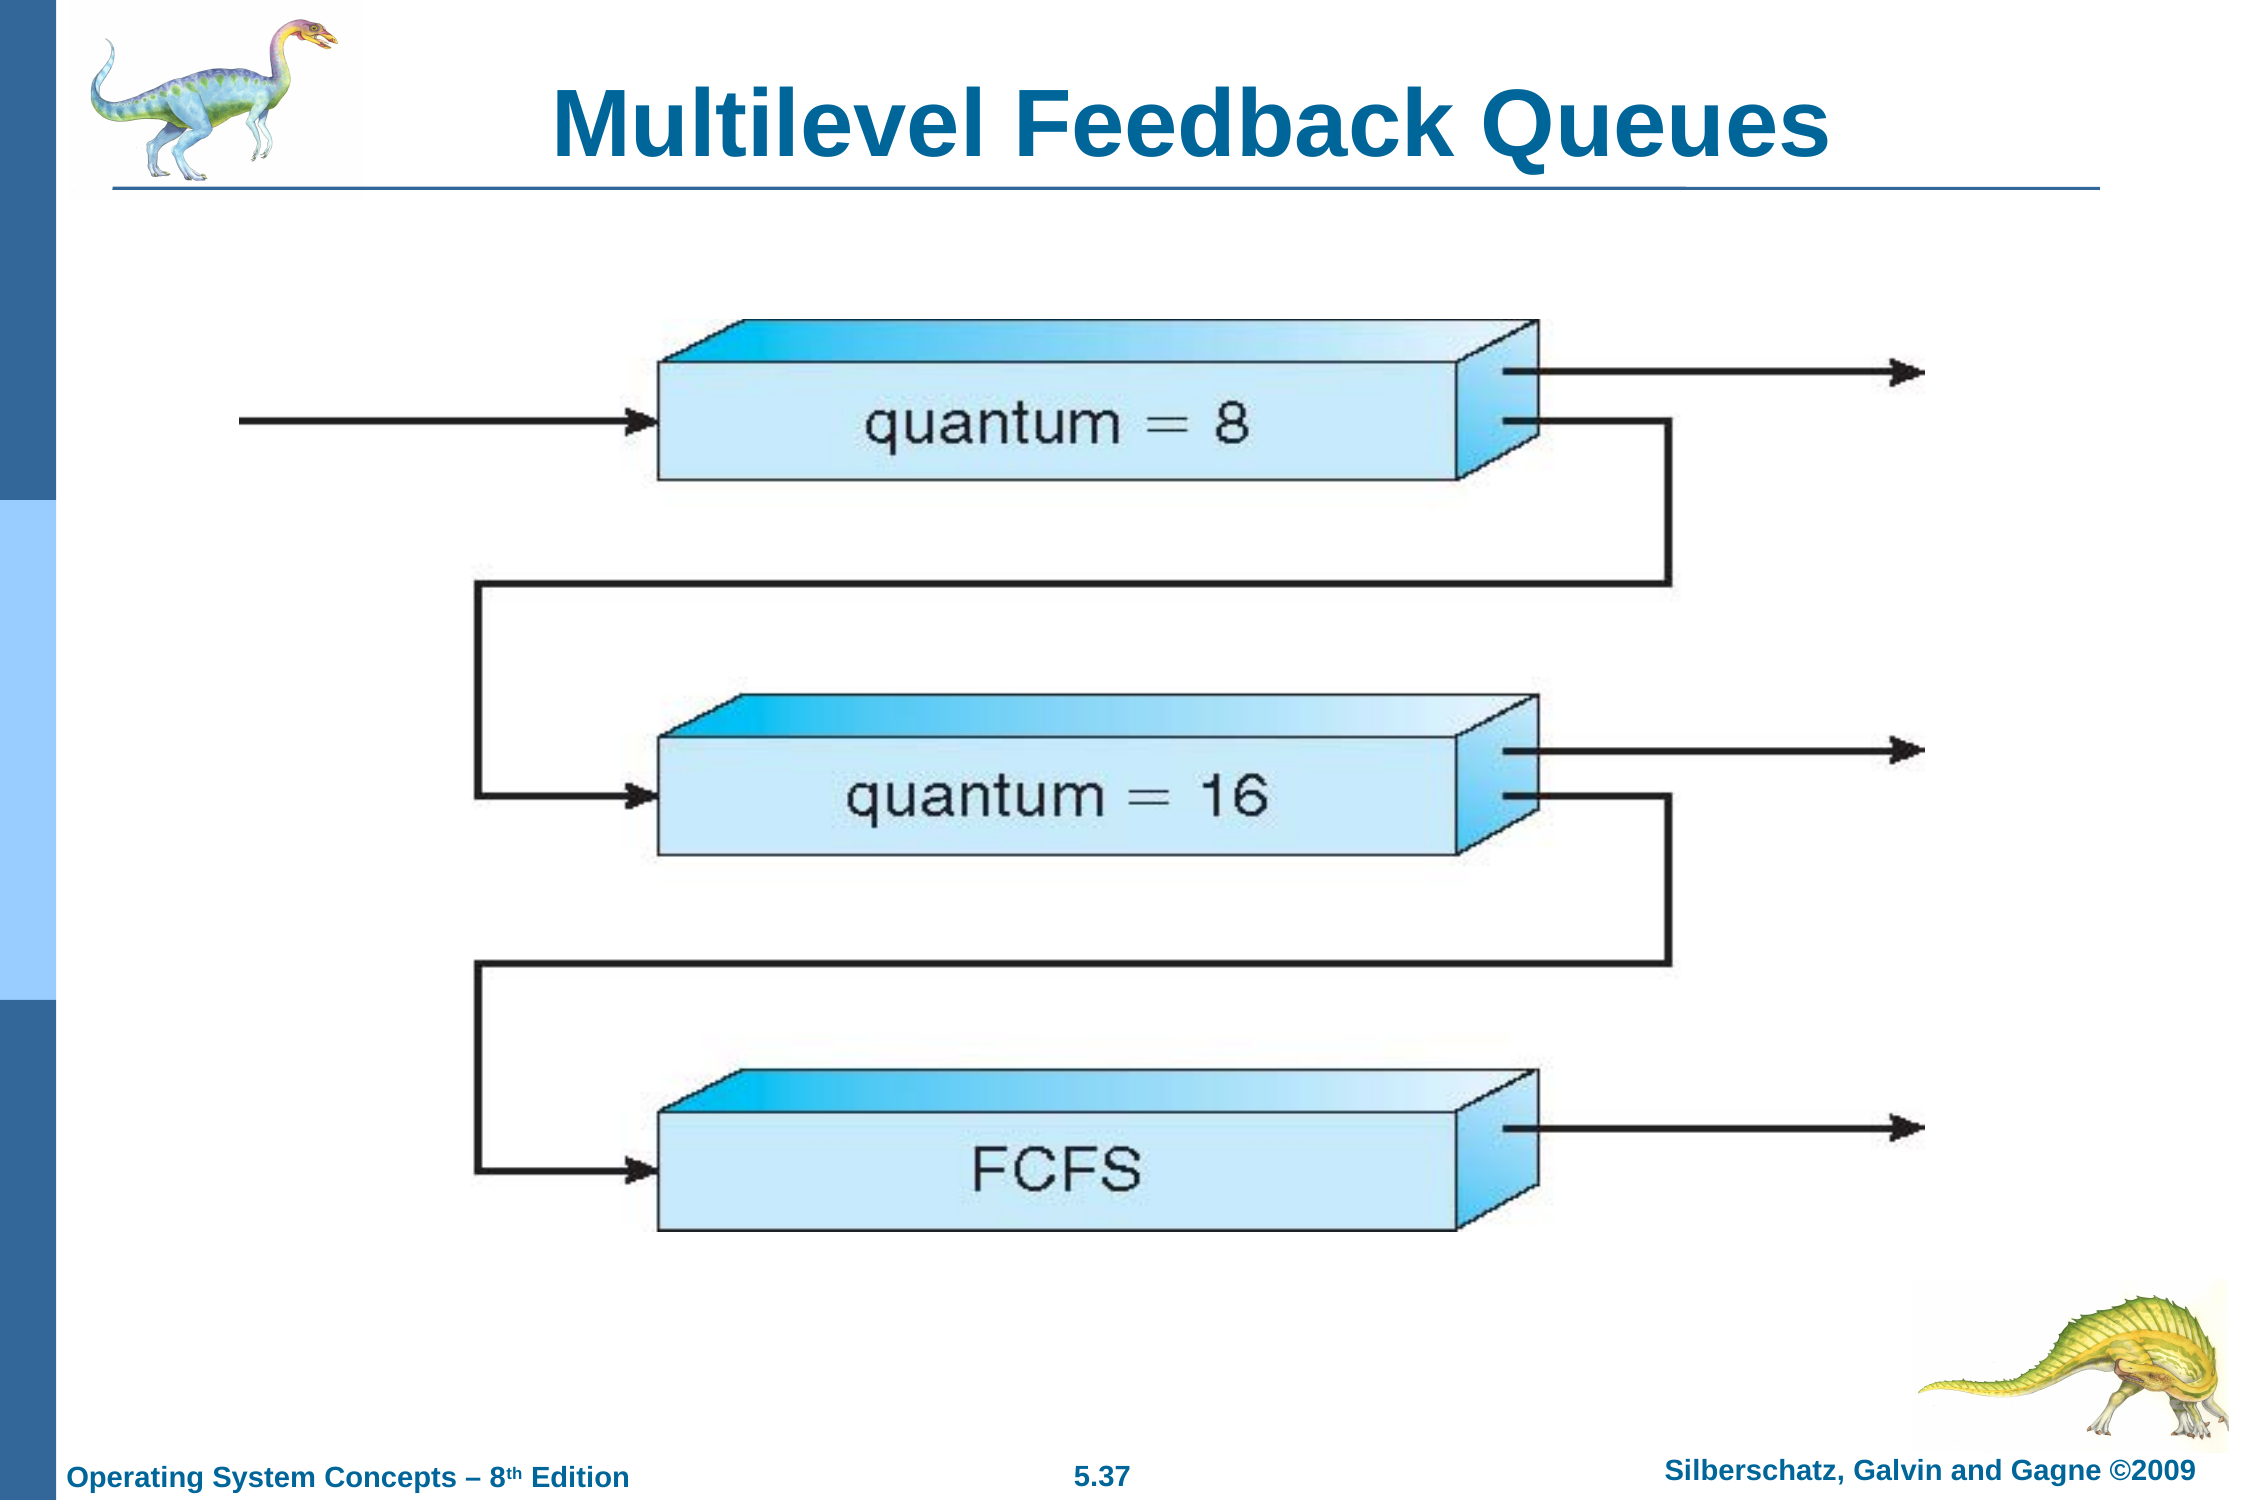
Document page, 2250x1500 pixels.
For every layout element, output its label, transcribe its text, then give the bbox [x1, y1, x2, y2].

picture [70, 0, 365, 199]
picture [238, 319, 1925, 1232]
picture [1913, 1279, 2229, 1453]
title Multilevel Feedback Queues [246, 60, 2138, 187]
